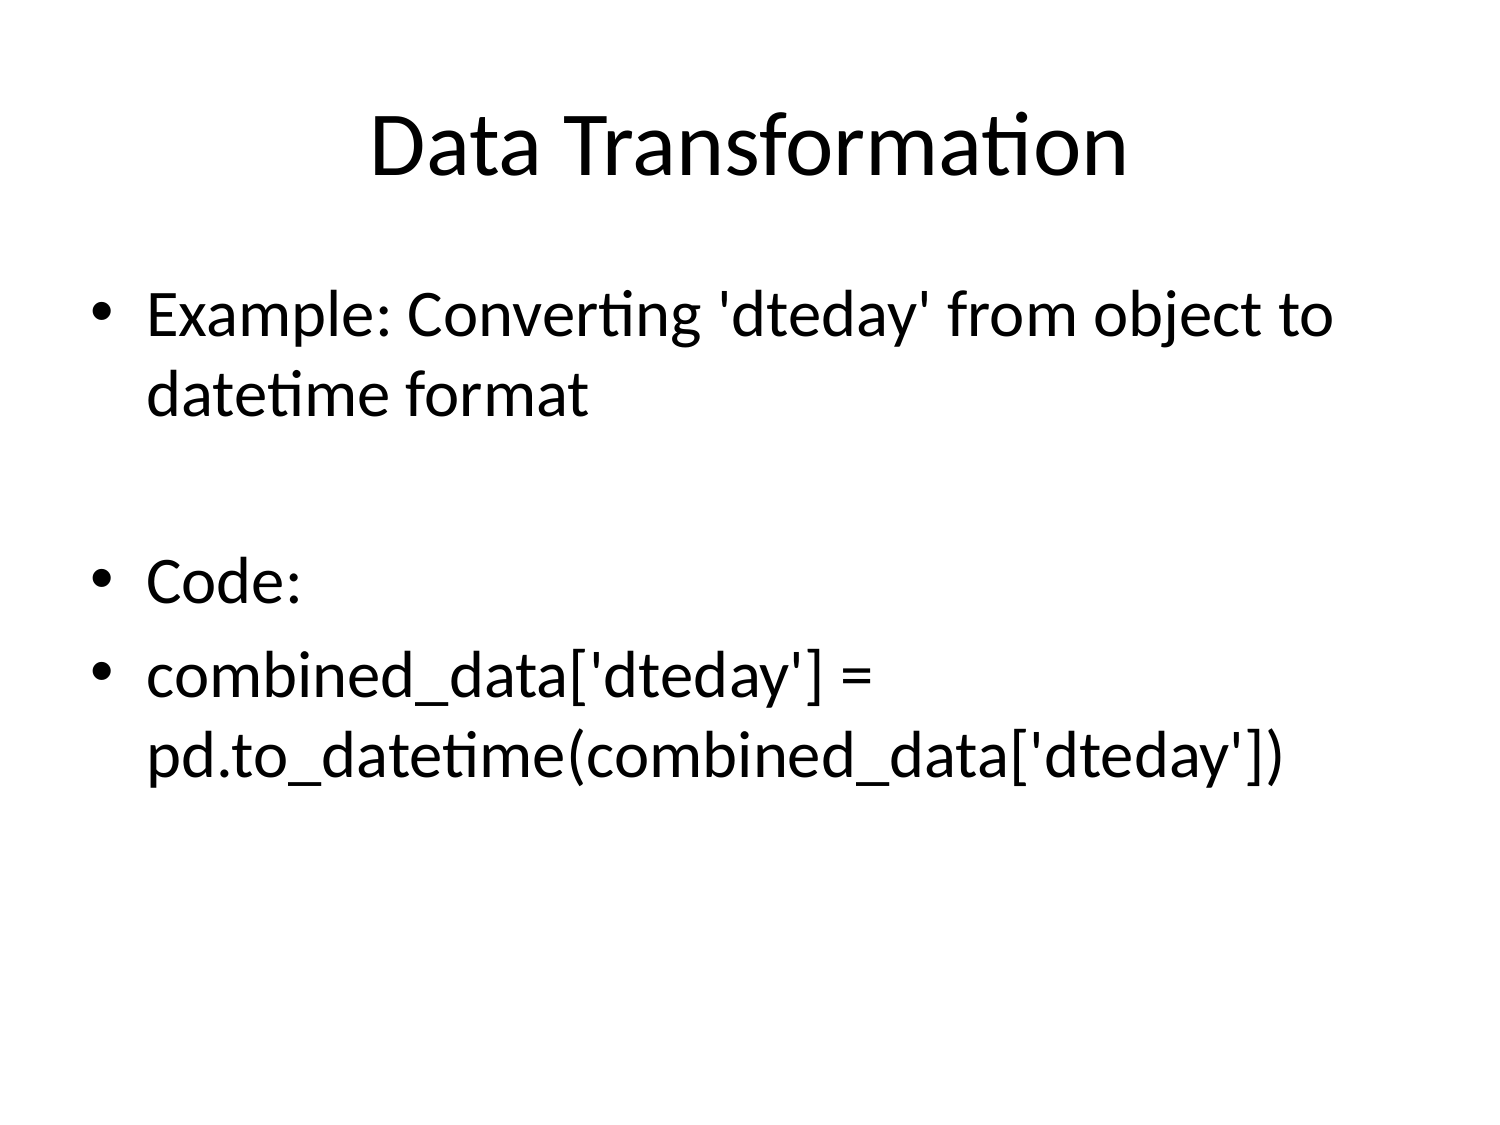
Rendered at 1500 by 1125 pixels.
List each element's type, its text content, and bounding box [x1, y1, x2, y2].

title Data Transformation [75, 45, 1425, 233]
list Example: Converting 'dteday' from object to datetime format Code: combined_data['dteday'] = pd.to_datetime(combined_data['dteday']) [75, 262, 1425, 1005]
